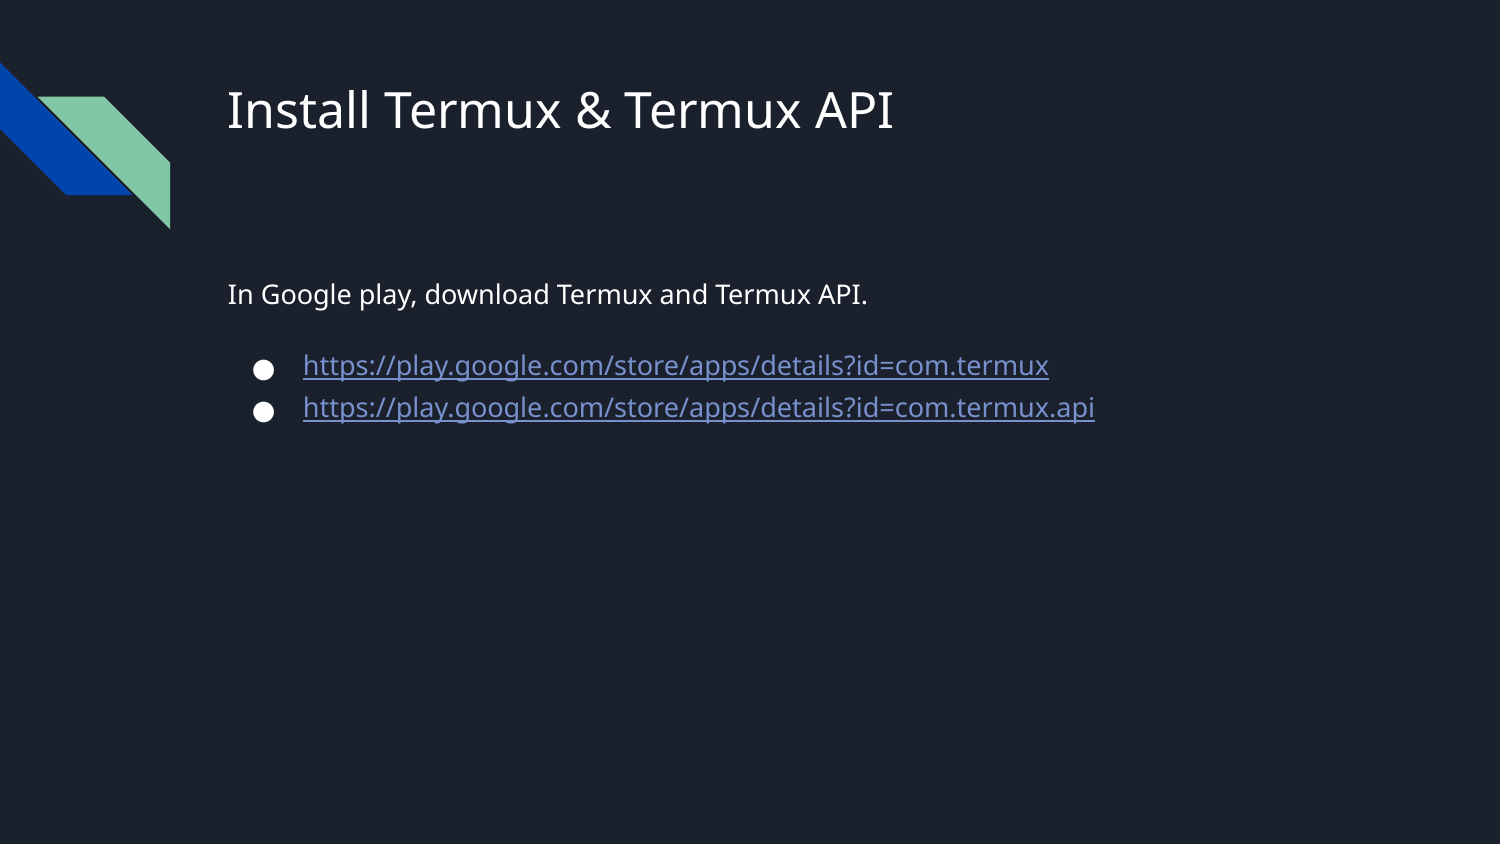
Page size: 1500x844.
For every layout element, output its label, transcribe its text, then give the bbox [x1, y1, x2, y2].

list In Google play, download Termux and Termux API. https://play.google.com/store/apps/details?id=com.termux https://play.google.com/store/apps/details?id=com.termux.api [212, 257, 1368, 735]
title Install Termux & Termux API [212, 63, 1368, 214]
